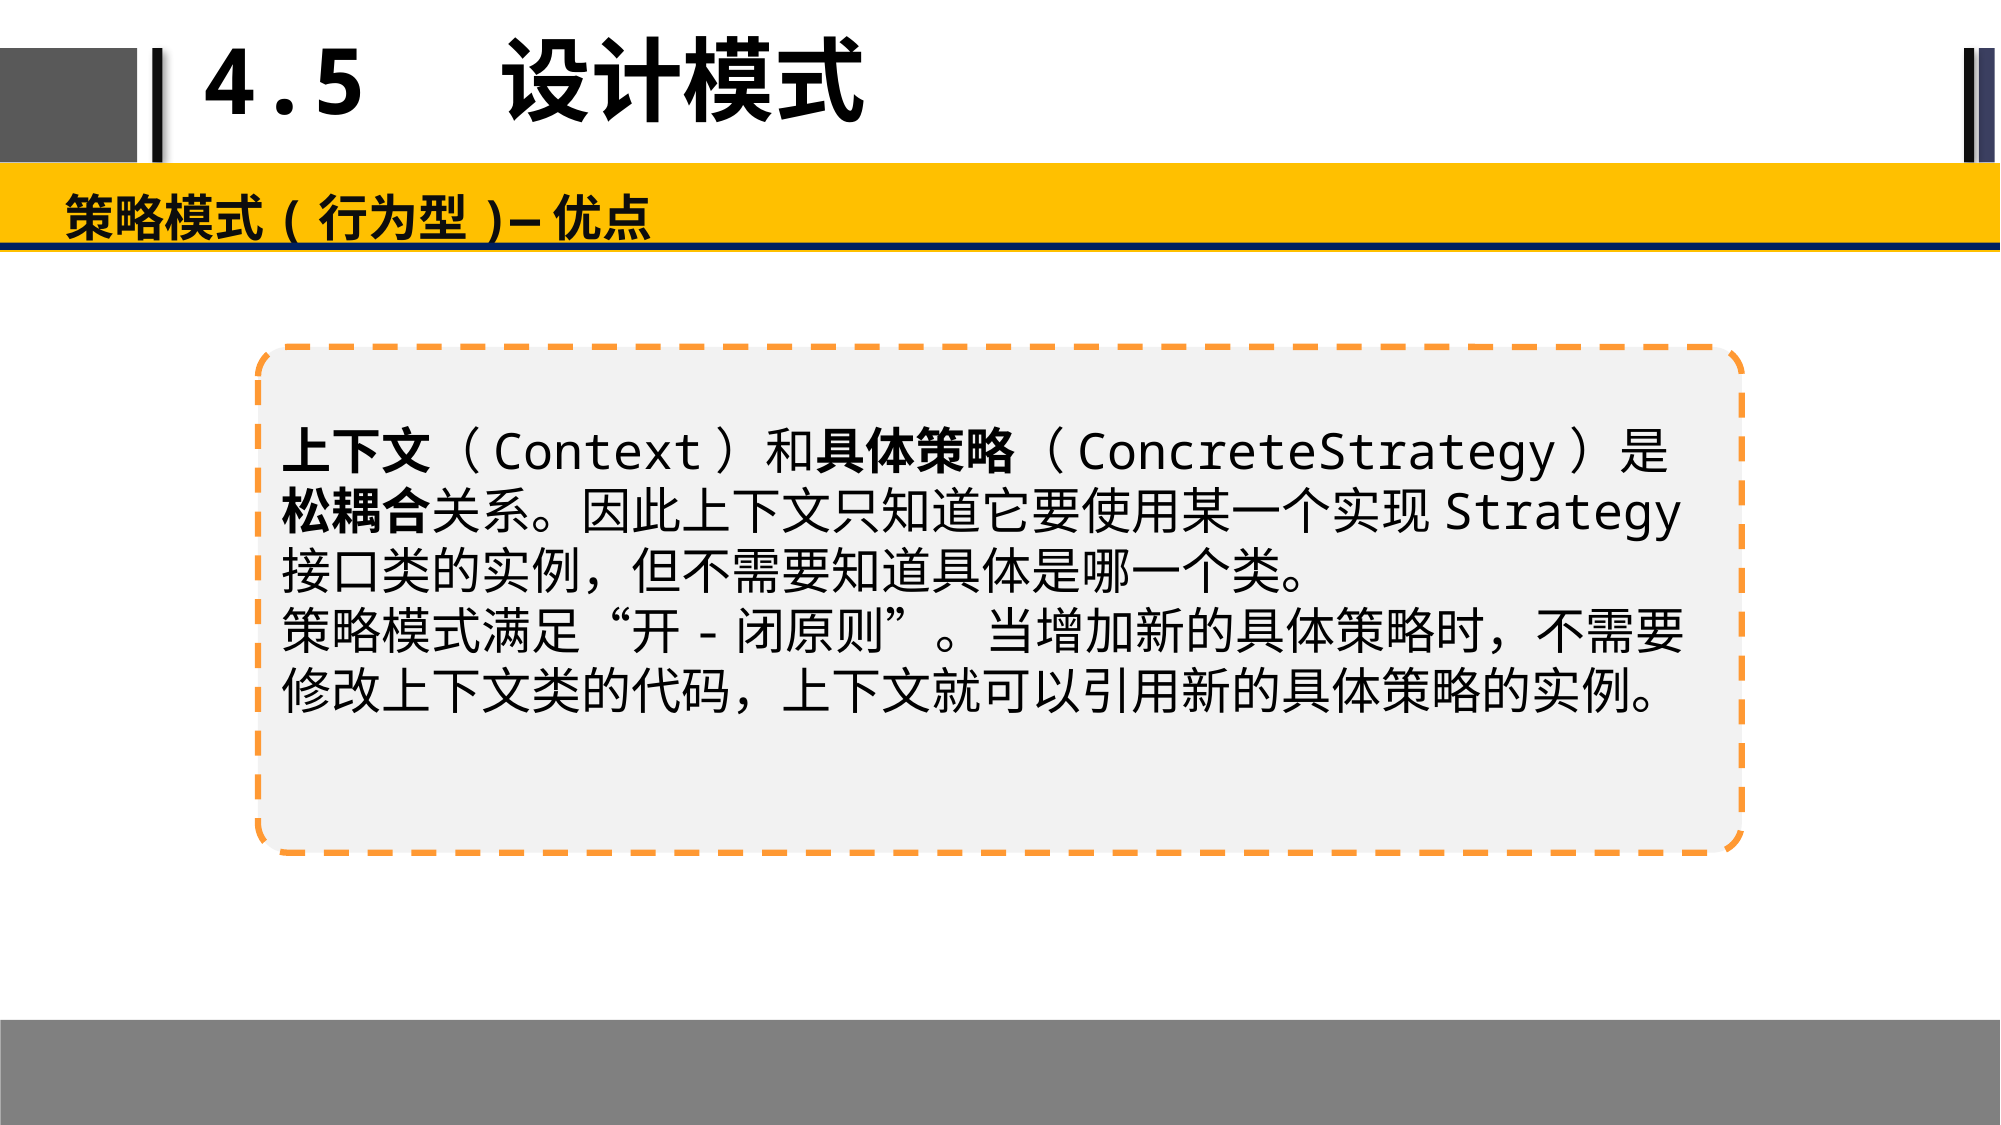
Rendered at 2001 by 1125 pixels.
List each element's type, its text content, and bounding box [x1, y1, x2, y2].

text_box [0, 1019, 2000, 1125]
title 4.5 设计模式 [187, 2, 1459, 162]
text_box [0, 162, 2000, 252]
text_box 上下文（Context）和具体策略（ConcreteStrategy）是松耦合关系。因此上下文只知道它要使用某一个实现Strategy接口类的实例，但不需要知道具体是哪一个类。 策略模式满足“开-闭原则”。当增加新的具体策略时，不需要修改上下文类的代码，上下文就可以引用新的具体策略的实例。 [256, 345, 1743, 854]
